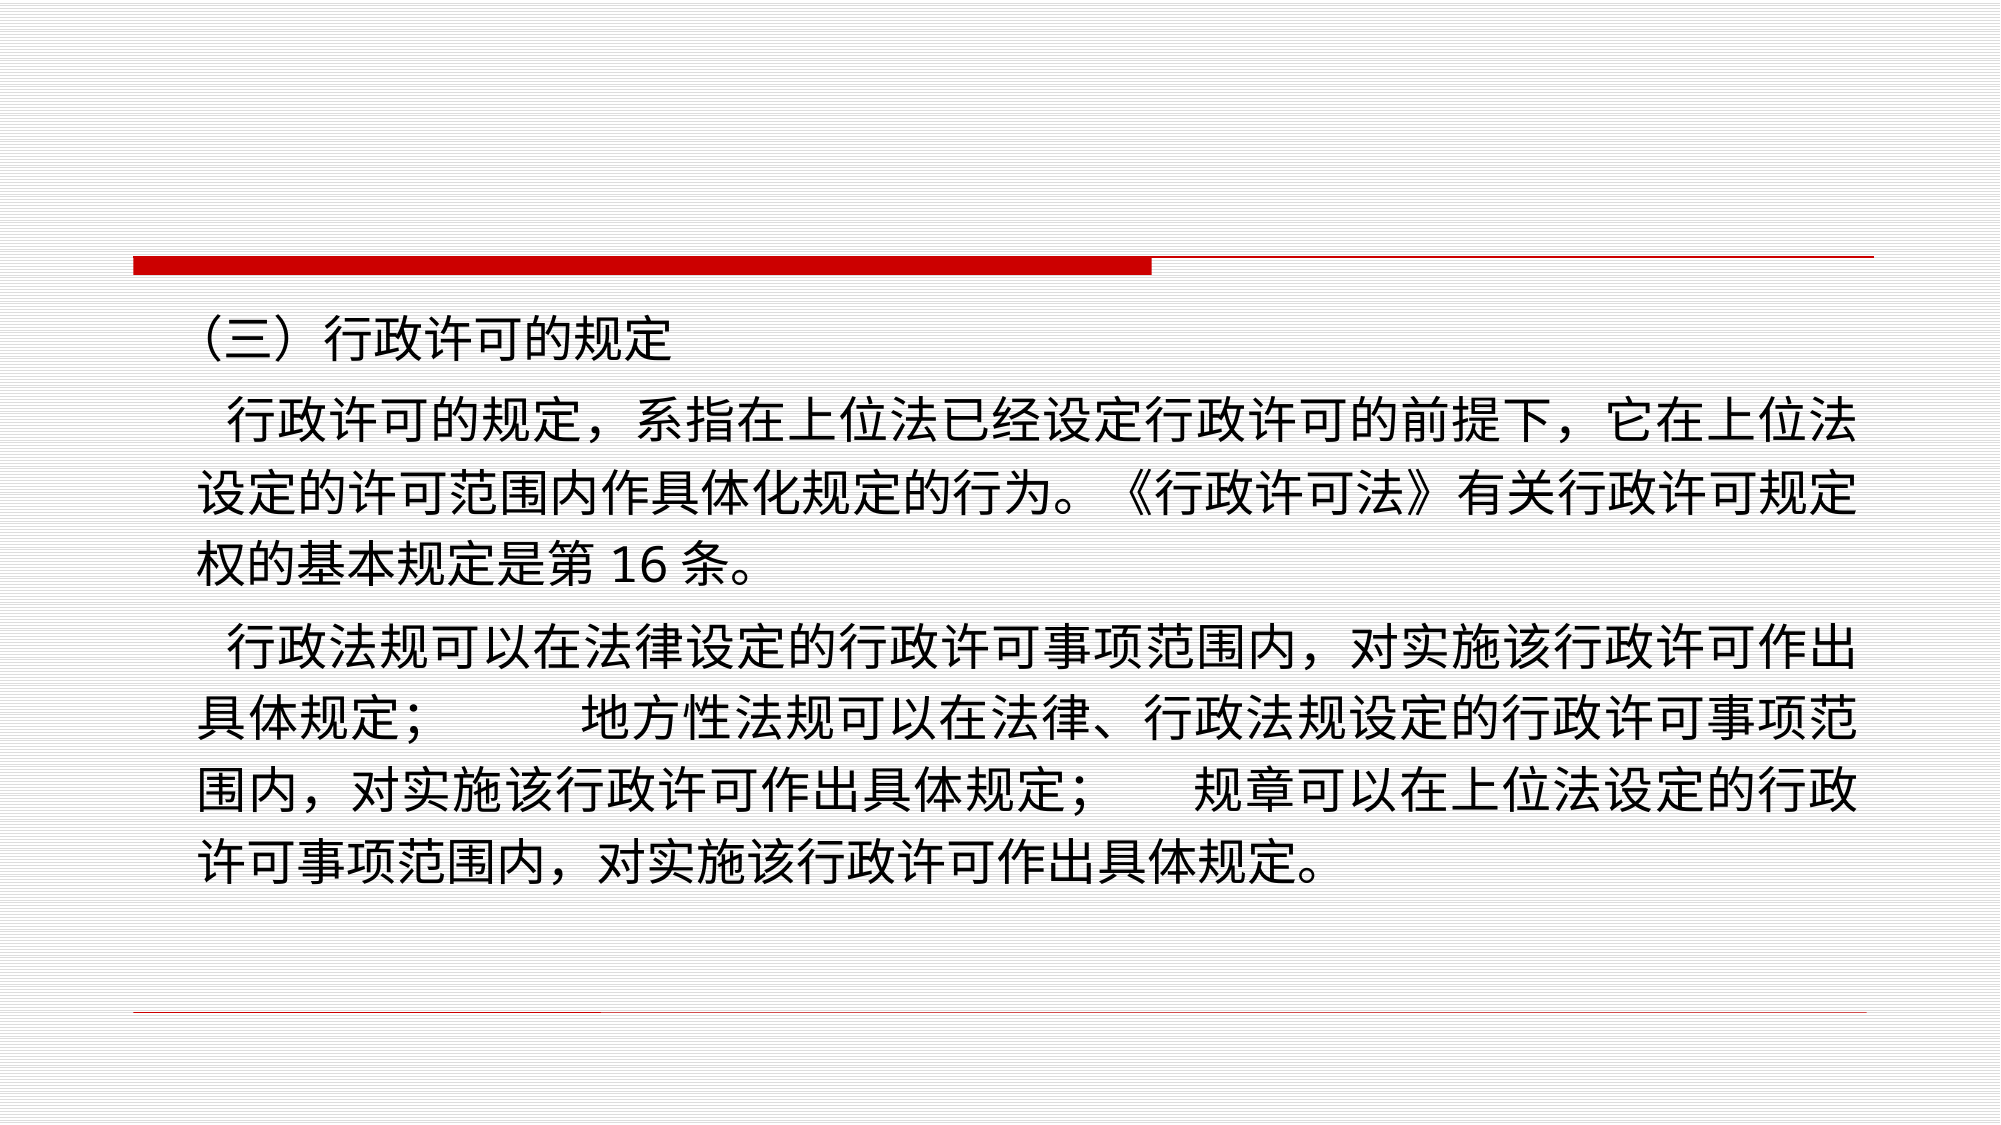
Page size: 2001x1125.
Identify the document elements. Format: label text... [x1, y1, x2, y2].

list （三）行政许可的规定 行政许可的规定，系指在上位法已经设定行政许可的前提下，它在上位法设定的许可范围内作具体化规定的行为。《行政许可法》有关行政许可规定权的基本规定是第16条。 行政法规可以在法律设定的行政许可事项范围内，对实施该行政许可作出具体规定； 地方性法规可以在法律、行政法规设定的行政许可事项范围内，对实施该行政许可作出具体规定； 规章可以在上位法设定的行政许可事项范围内，对实施该行政许可作出具体规定。 [123, 287, 1875, 988]
